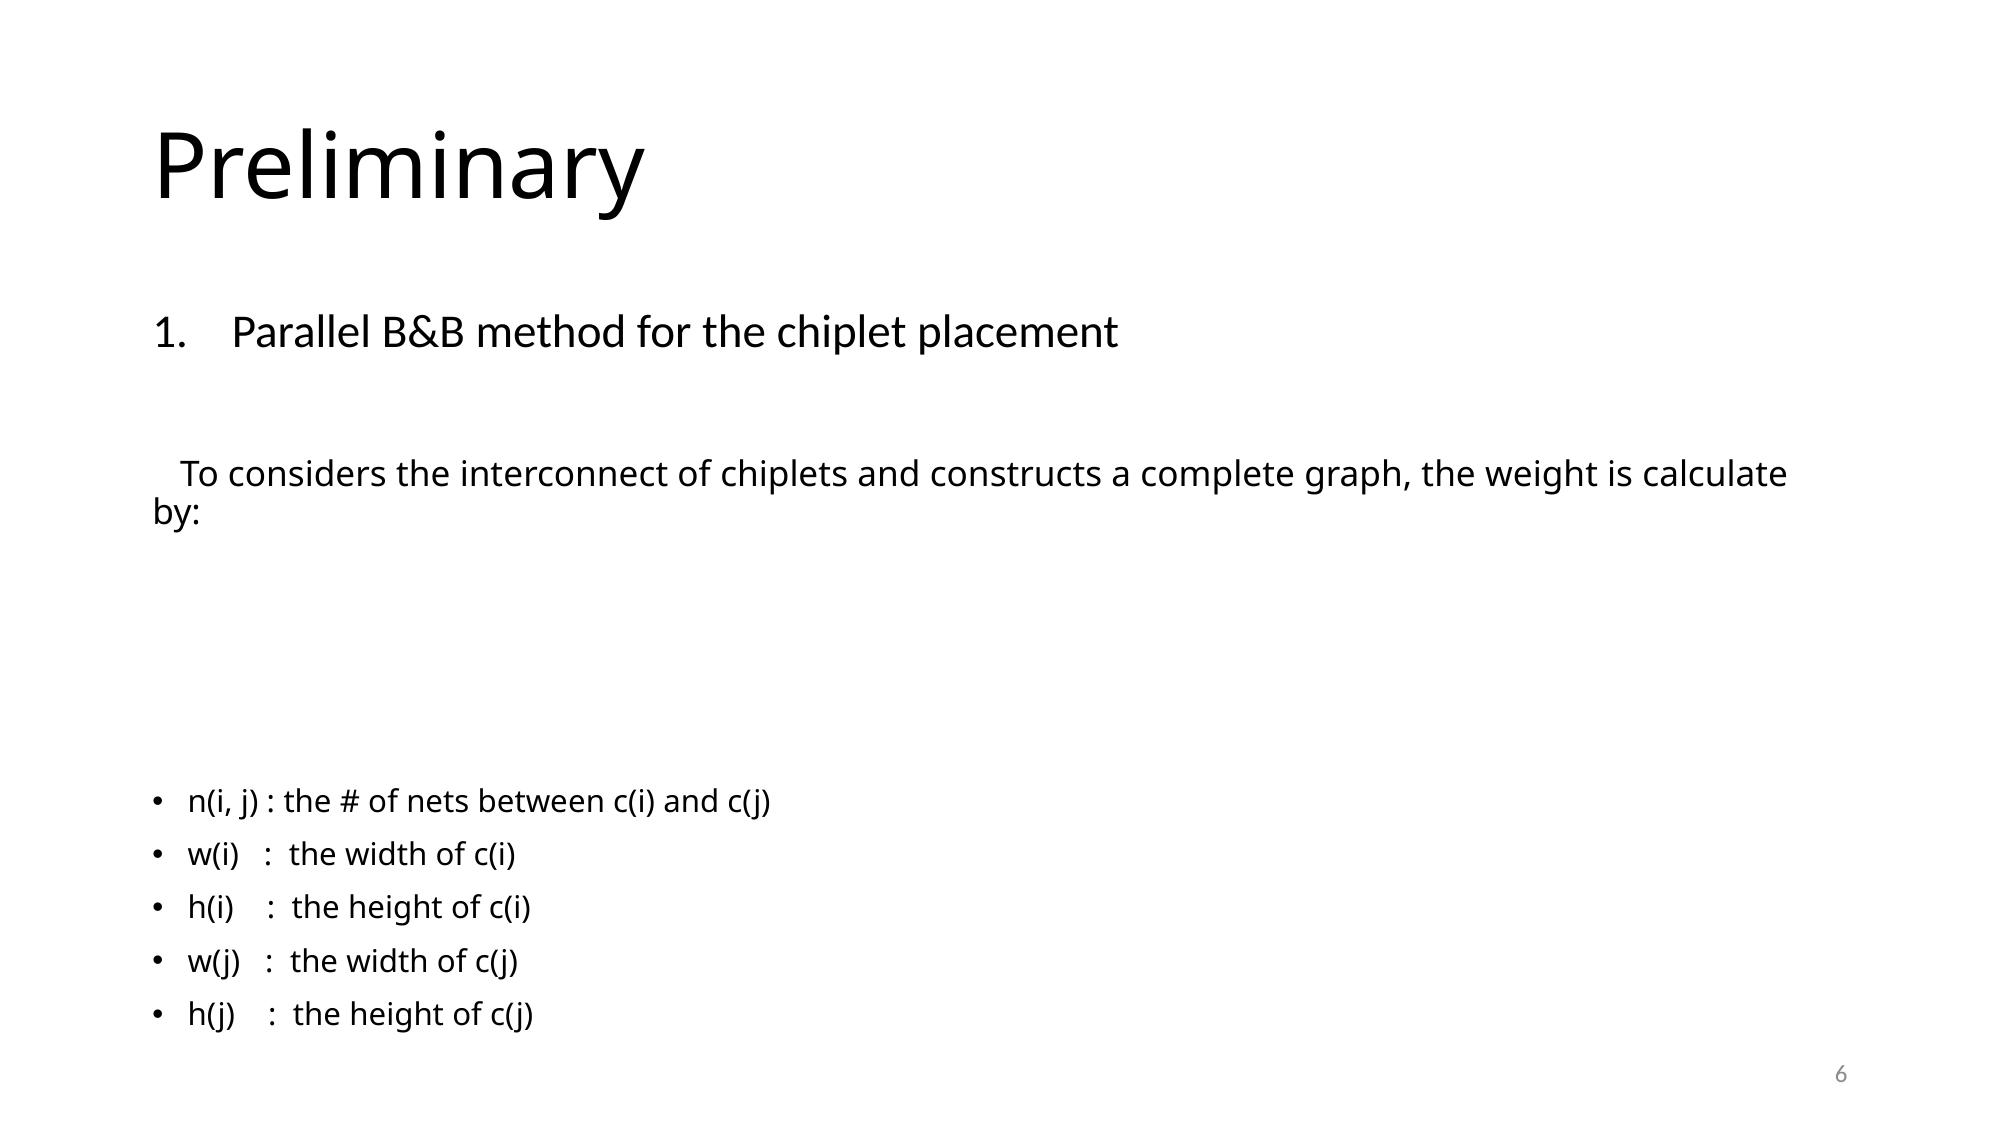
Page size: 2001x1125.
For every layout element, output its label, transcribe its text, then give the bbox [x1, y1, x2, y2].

title Preliminary [137, 59, 1863, 278]
slide_number 6 [1412, 1042, 1863, 1103]
